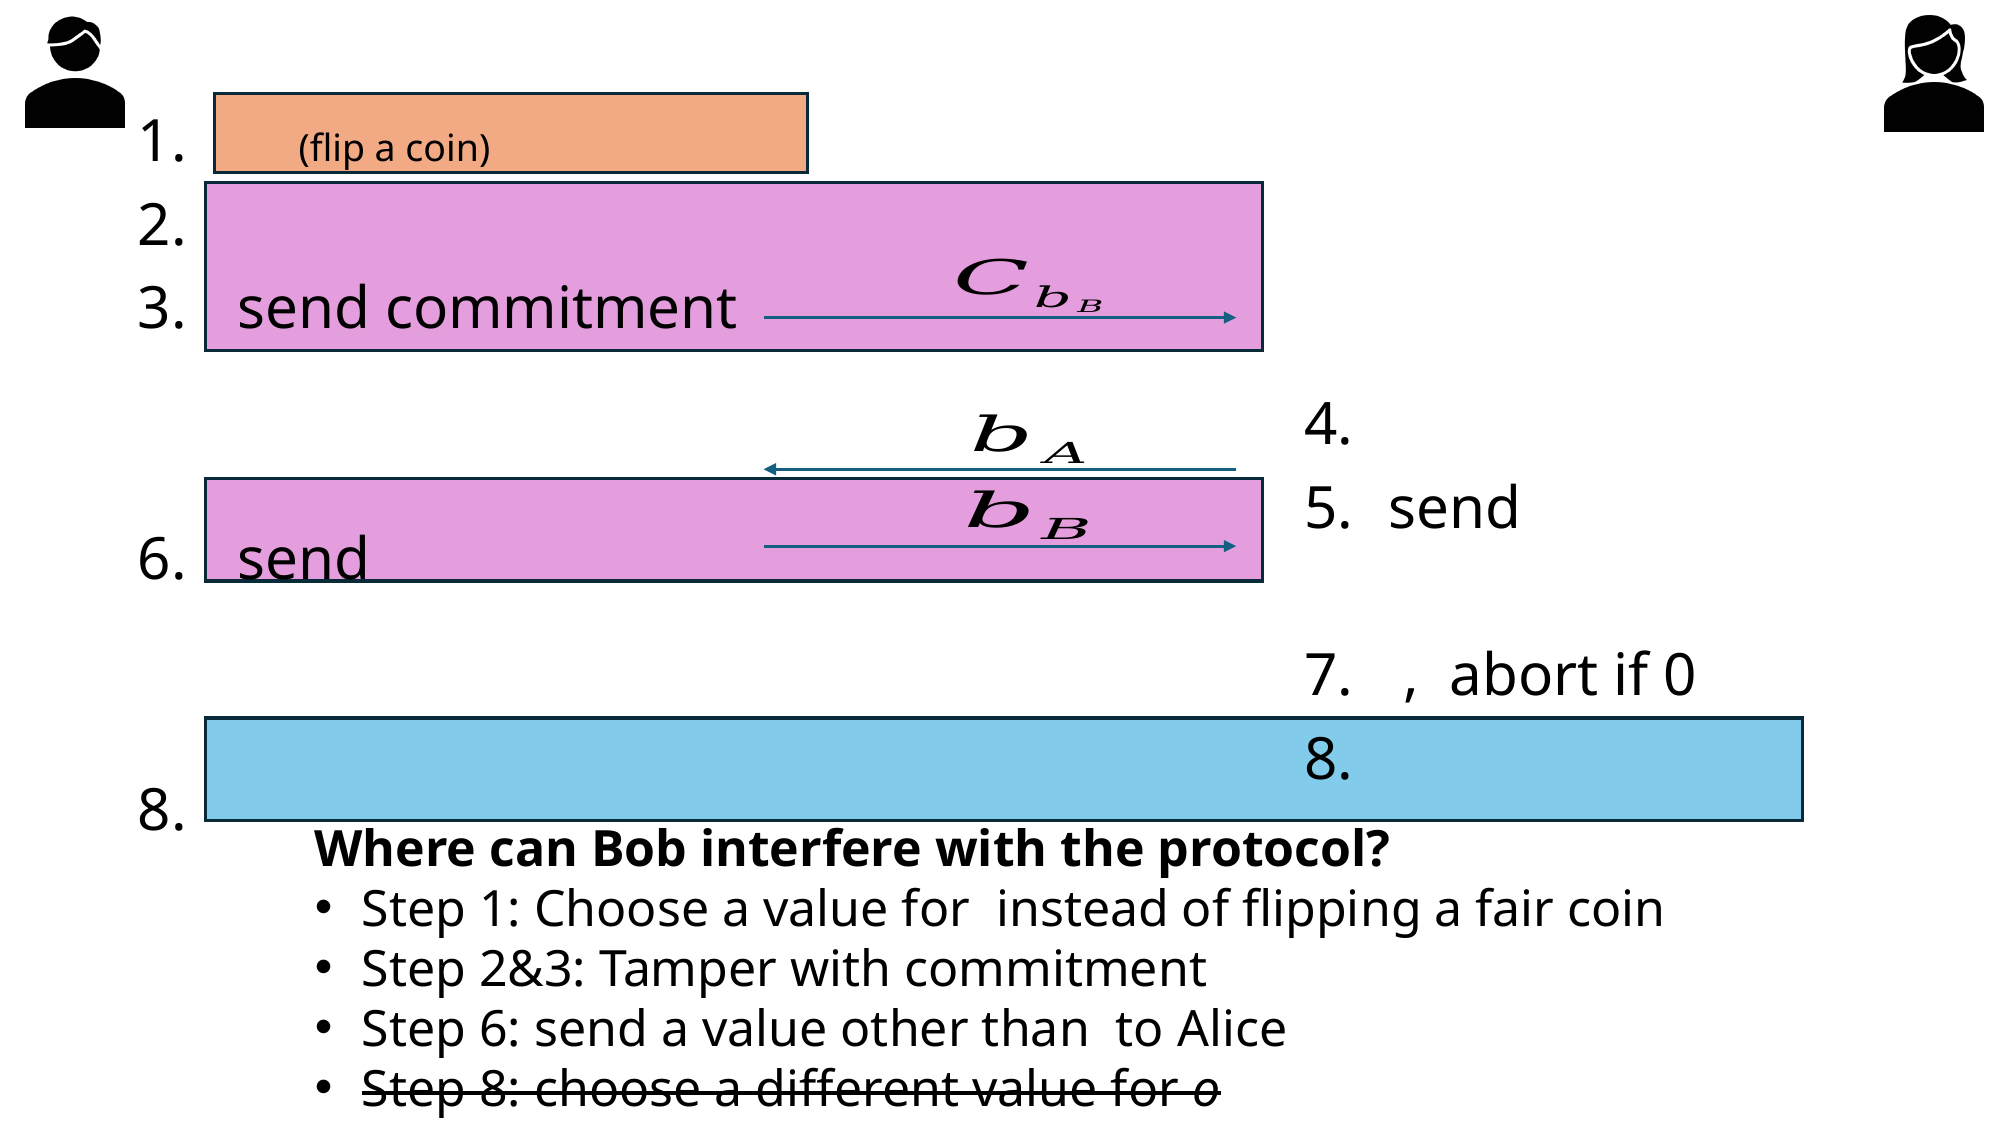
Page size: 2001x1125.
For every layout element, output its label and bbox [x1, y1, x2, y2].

text_box [204, 477, 1264, 583]
text_box [204, 716, 1804, 822]
text_box [213, 92, 809, 174]
picture [0, 0, 151, 151]
text_box [204, 181, 1264, 352]
picture [1858, 2, 2000, 154]
